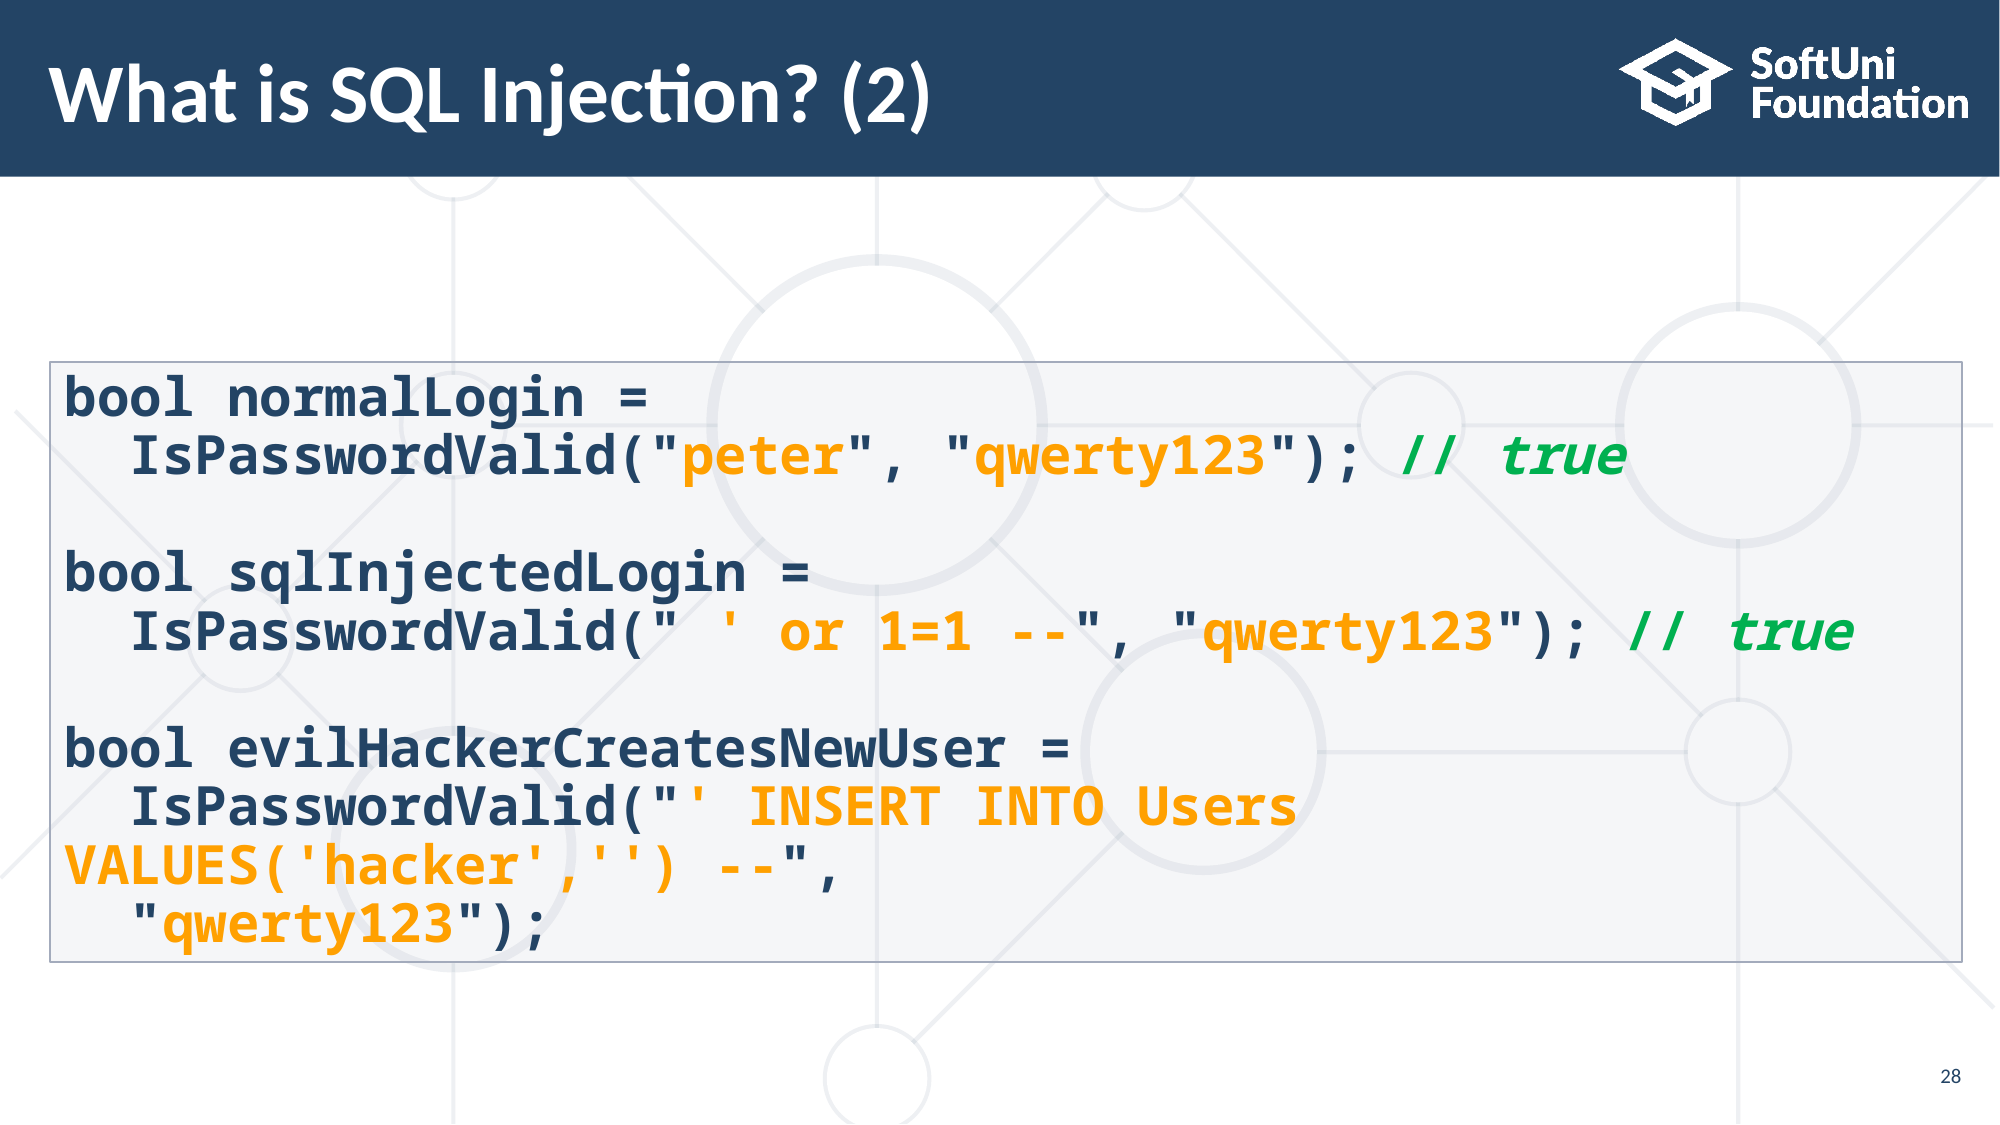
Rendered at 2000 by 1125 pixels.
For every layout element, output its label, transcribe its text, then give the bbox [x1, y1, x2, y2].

picture [1618, 38, 1968, 126]
text_box bool normalLogin = IsPasswordValid("peter", "qwerty123"); // true bool sqlInjectedLogin = IsPasswordValid(" ' or 1=1 --", "qwerty123"); // true bool evilHackerCreatesNewUser = IsPasswordValid("' INSERT INTO Users VALUES('hacker','') --", "qwerty123"); [49, 362, 1963, 962]
slide_number 28 [1896, 1049, 1968, 1101]
title What is SQL Injection? (2) [31, 16, 1591, 162]
